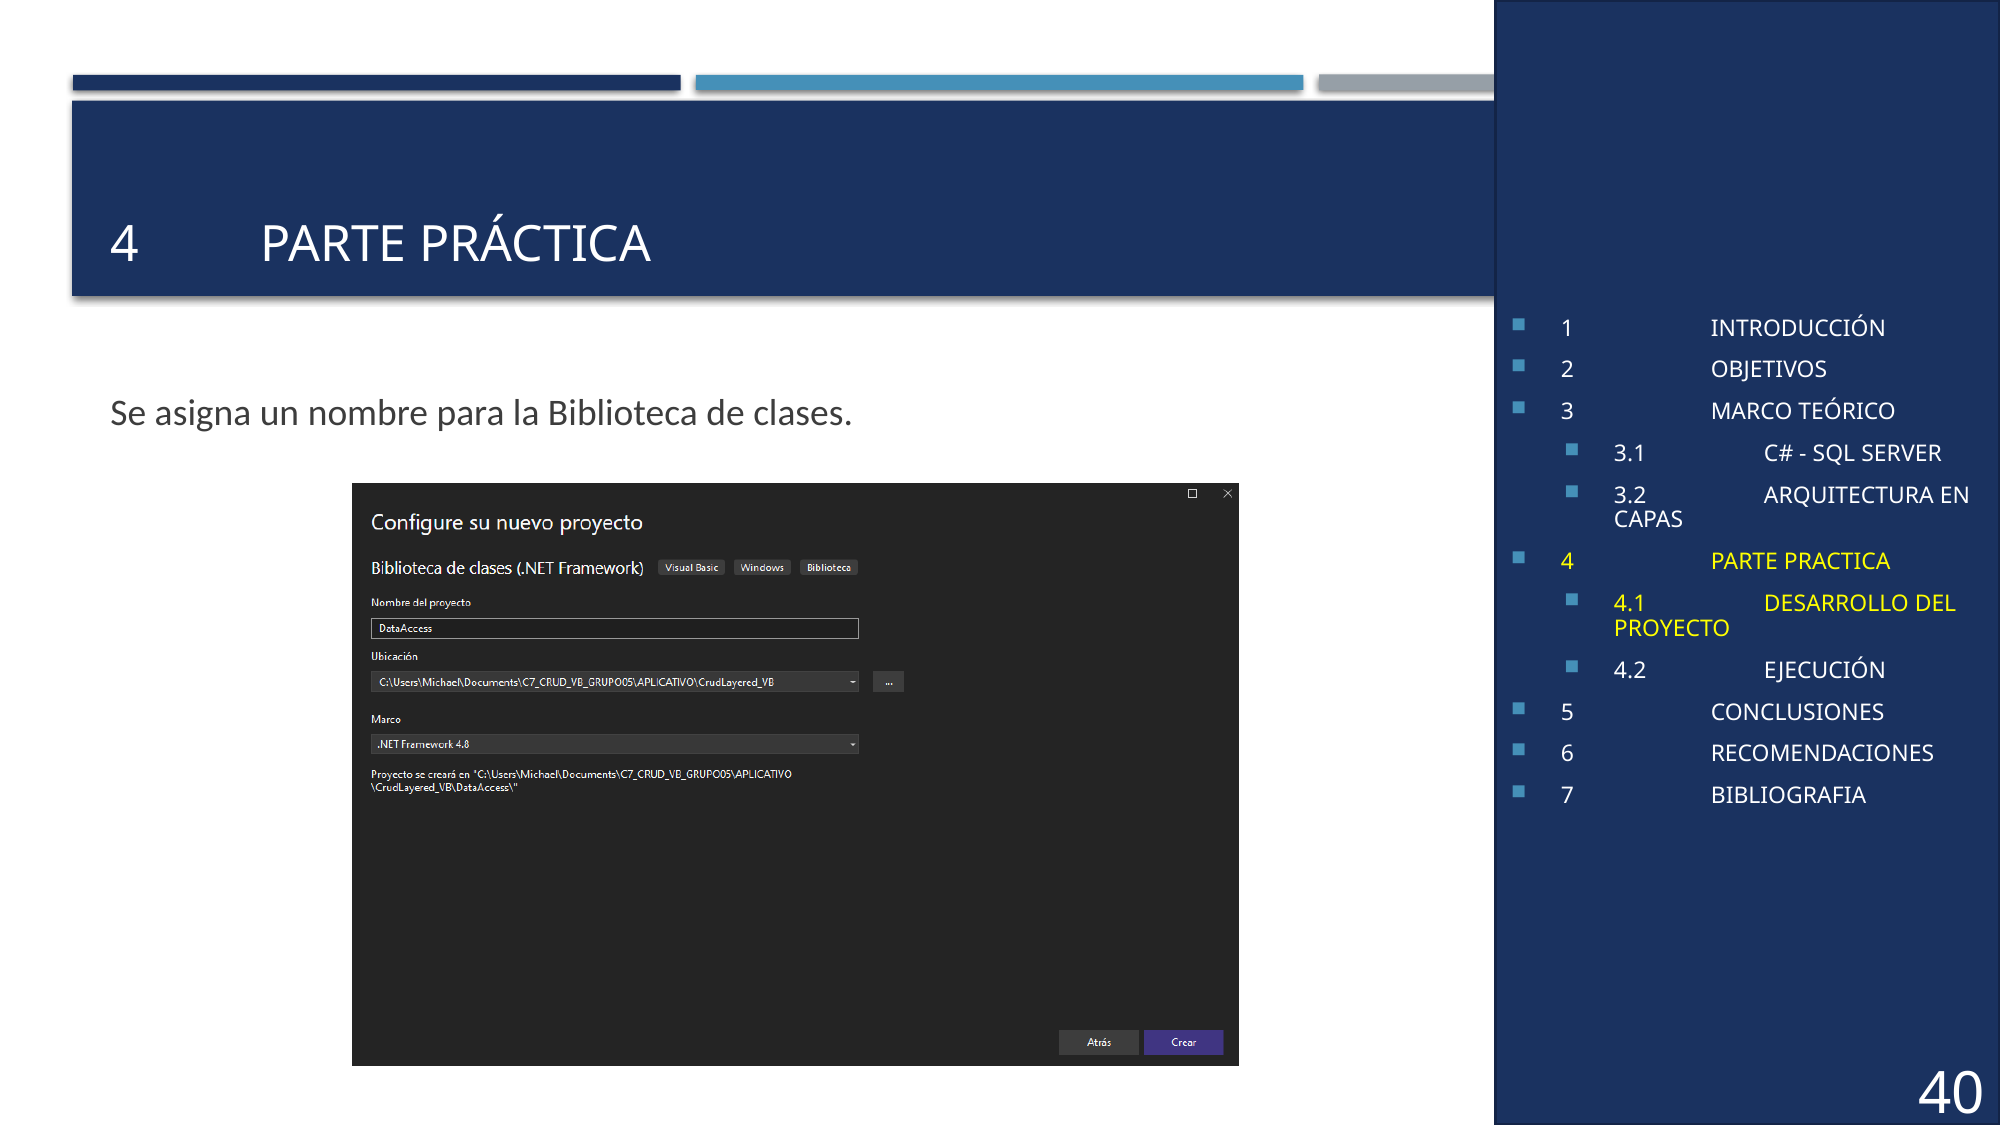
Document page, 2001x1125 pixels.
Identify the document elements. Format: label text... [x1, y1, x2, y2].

list Se asigna un nombre para la Biblioteca de clases. [95, 323, 1496, 490]
title 4 Parte práctIca [95, 112, 1494, 279]
text_box 1 INTRODUCCIÓN 2 OBJETIVOS 3 MARCO TEÓRICO 3.1 C# - SQL SERVER 3.2 ARQUITECTURA EN CAPAS 4 PARTE PRACTICA 4.1 DESARROLLO DEL PROYECTO 4.2 EJECUCIÓN 5 CONCLUSIONES 6 RECOMENDACIONES 7 BIBLIOGRAFIA [1494, 0, 2000, 1125]
slide_number 40 [1827, 1065, 2000, 1125]
picture [351, 482, 1239, 1066]
